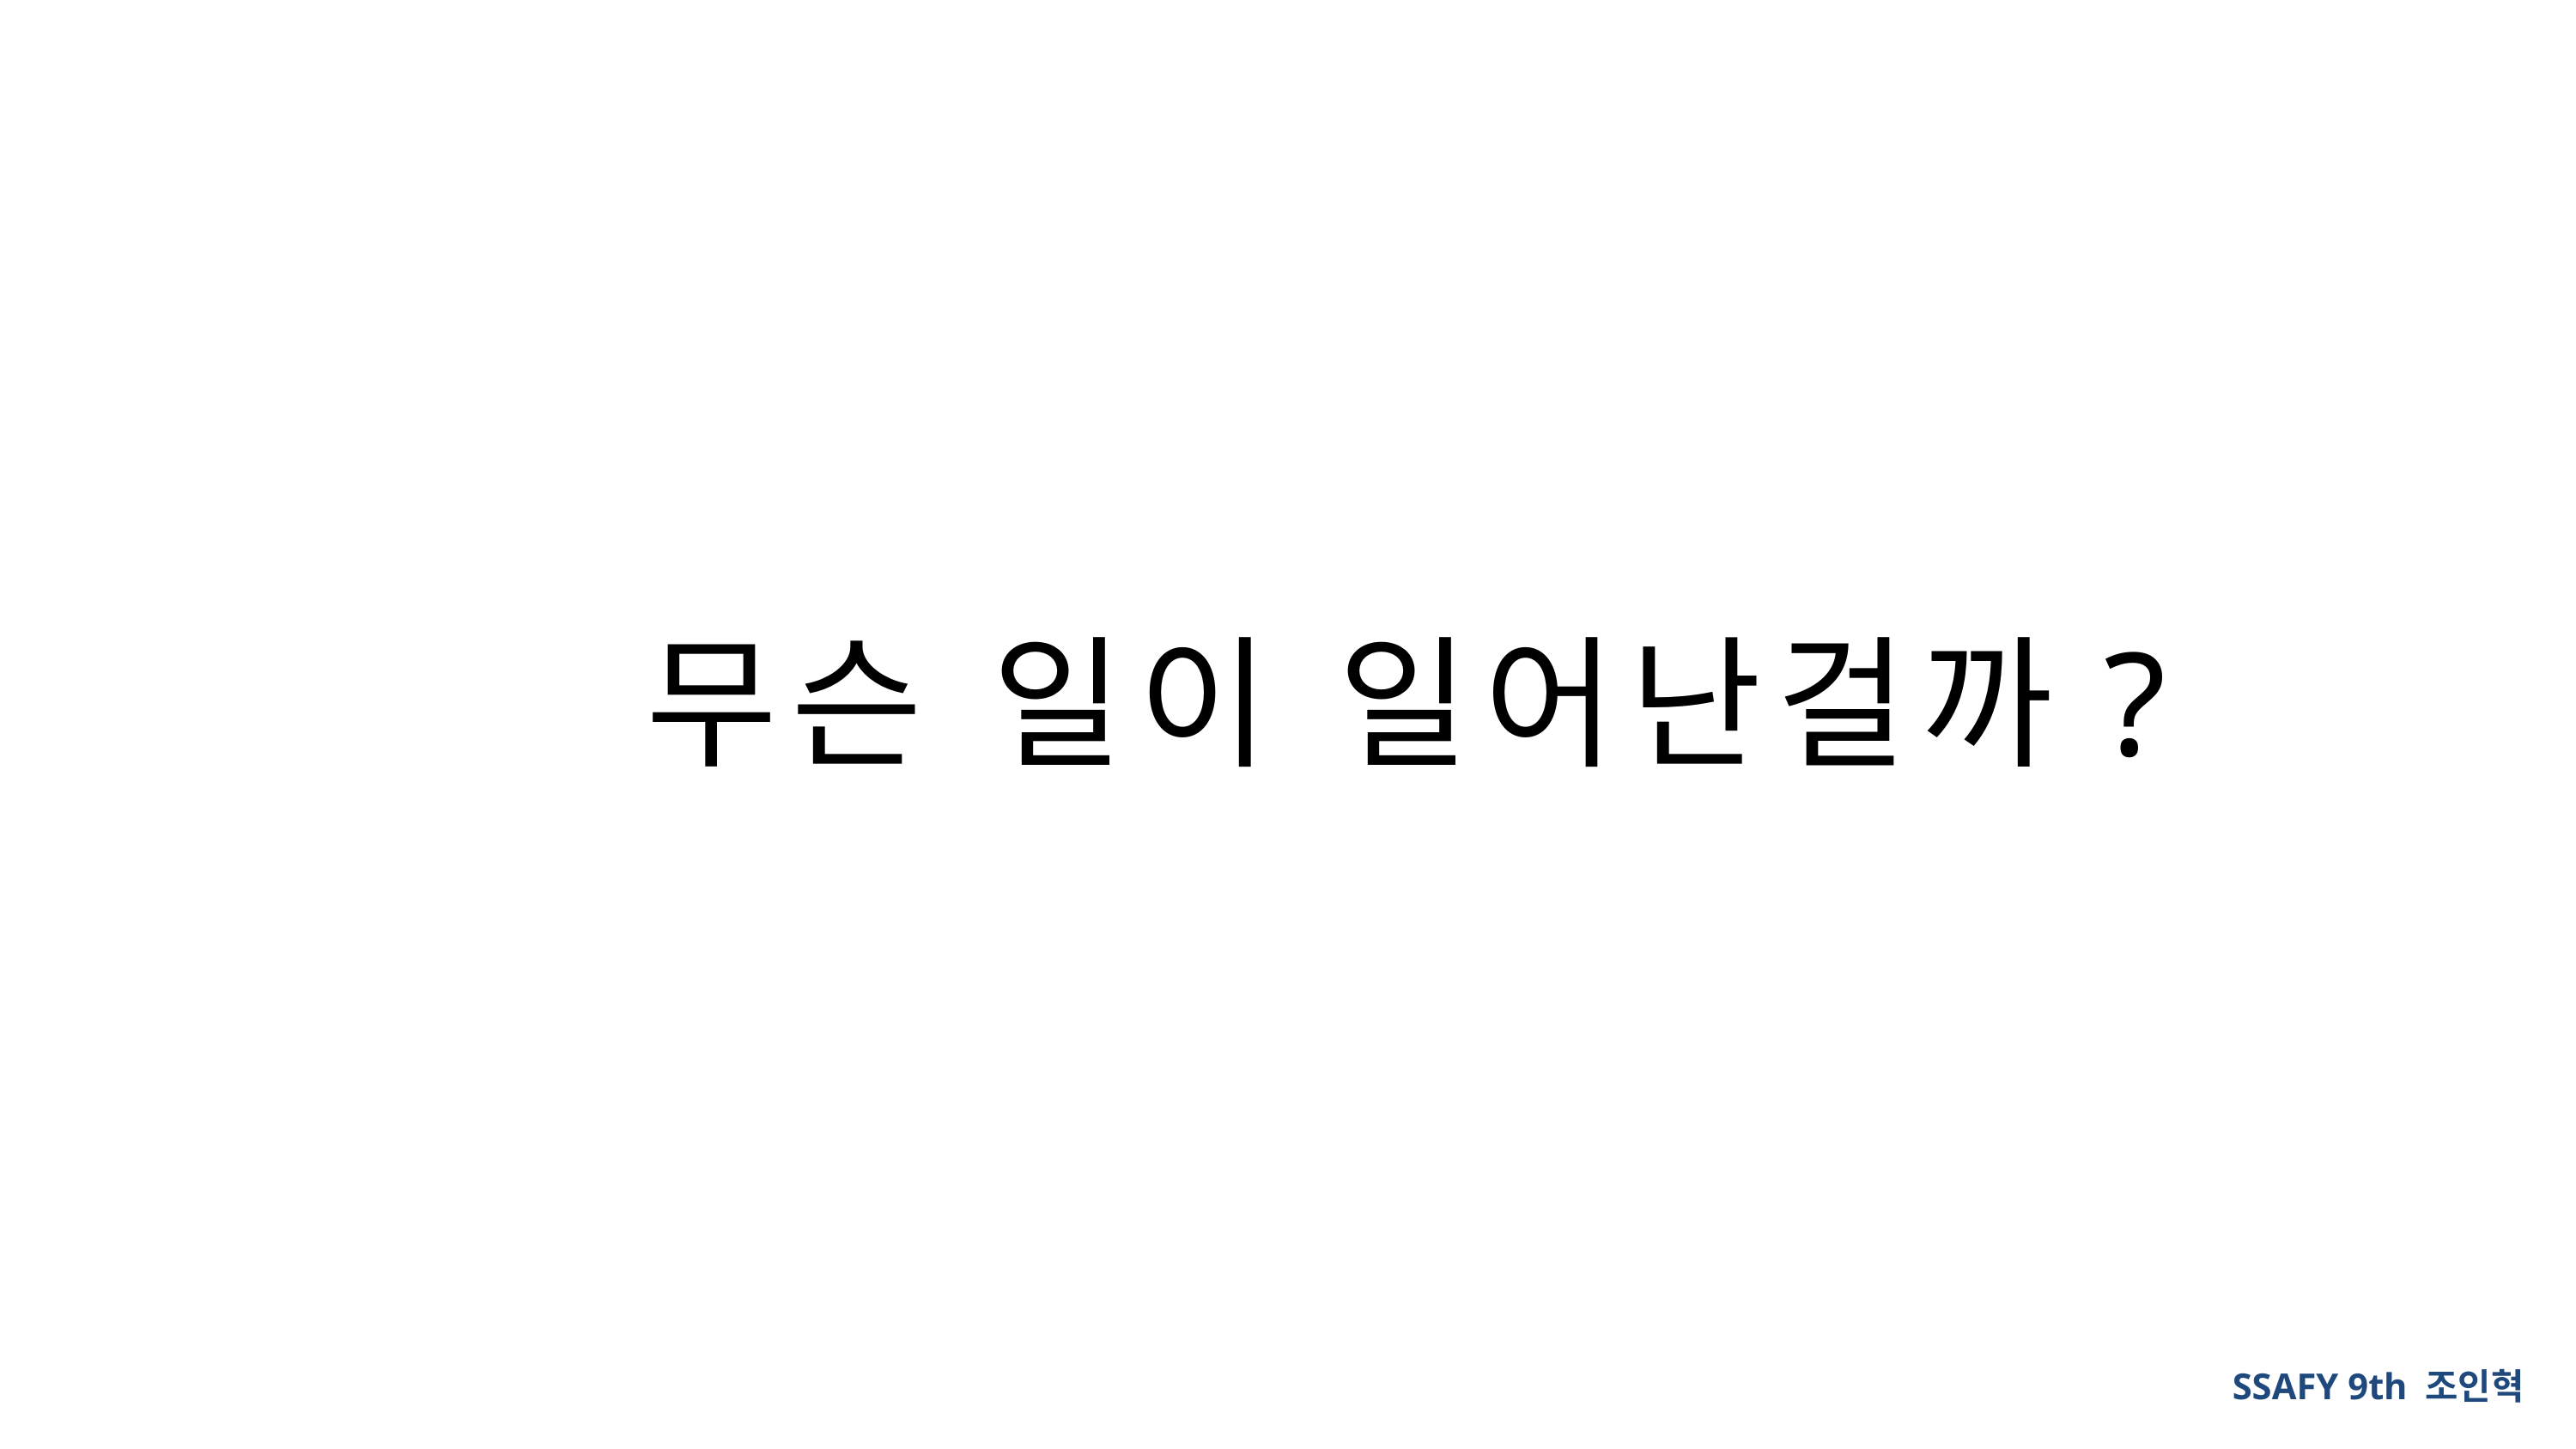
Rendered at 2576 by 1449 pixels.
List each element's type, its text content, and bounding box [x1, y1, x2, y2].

text_box SSAFY 9th 조인혁 [2220, 1357, 2537, 1414]
text_box 무슨 일이 일어난걸까? [633, 606, 2437, 791]
